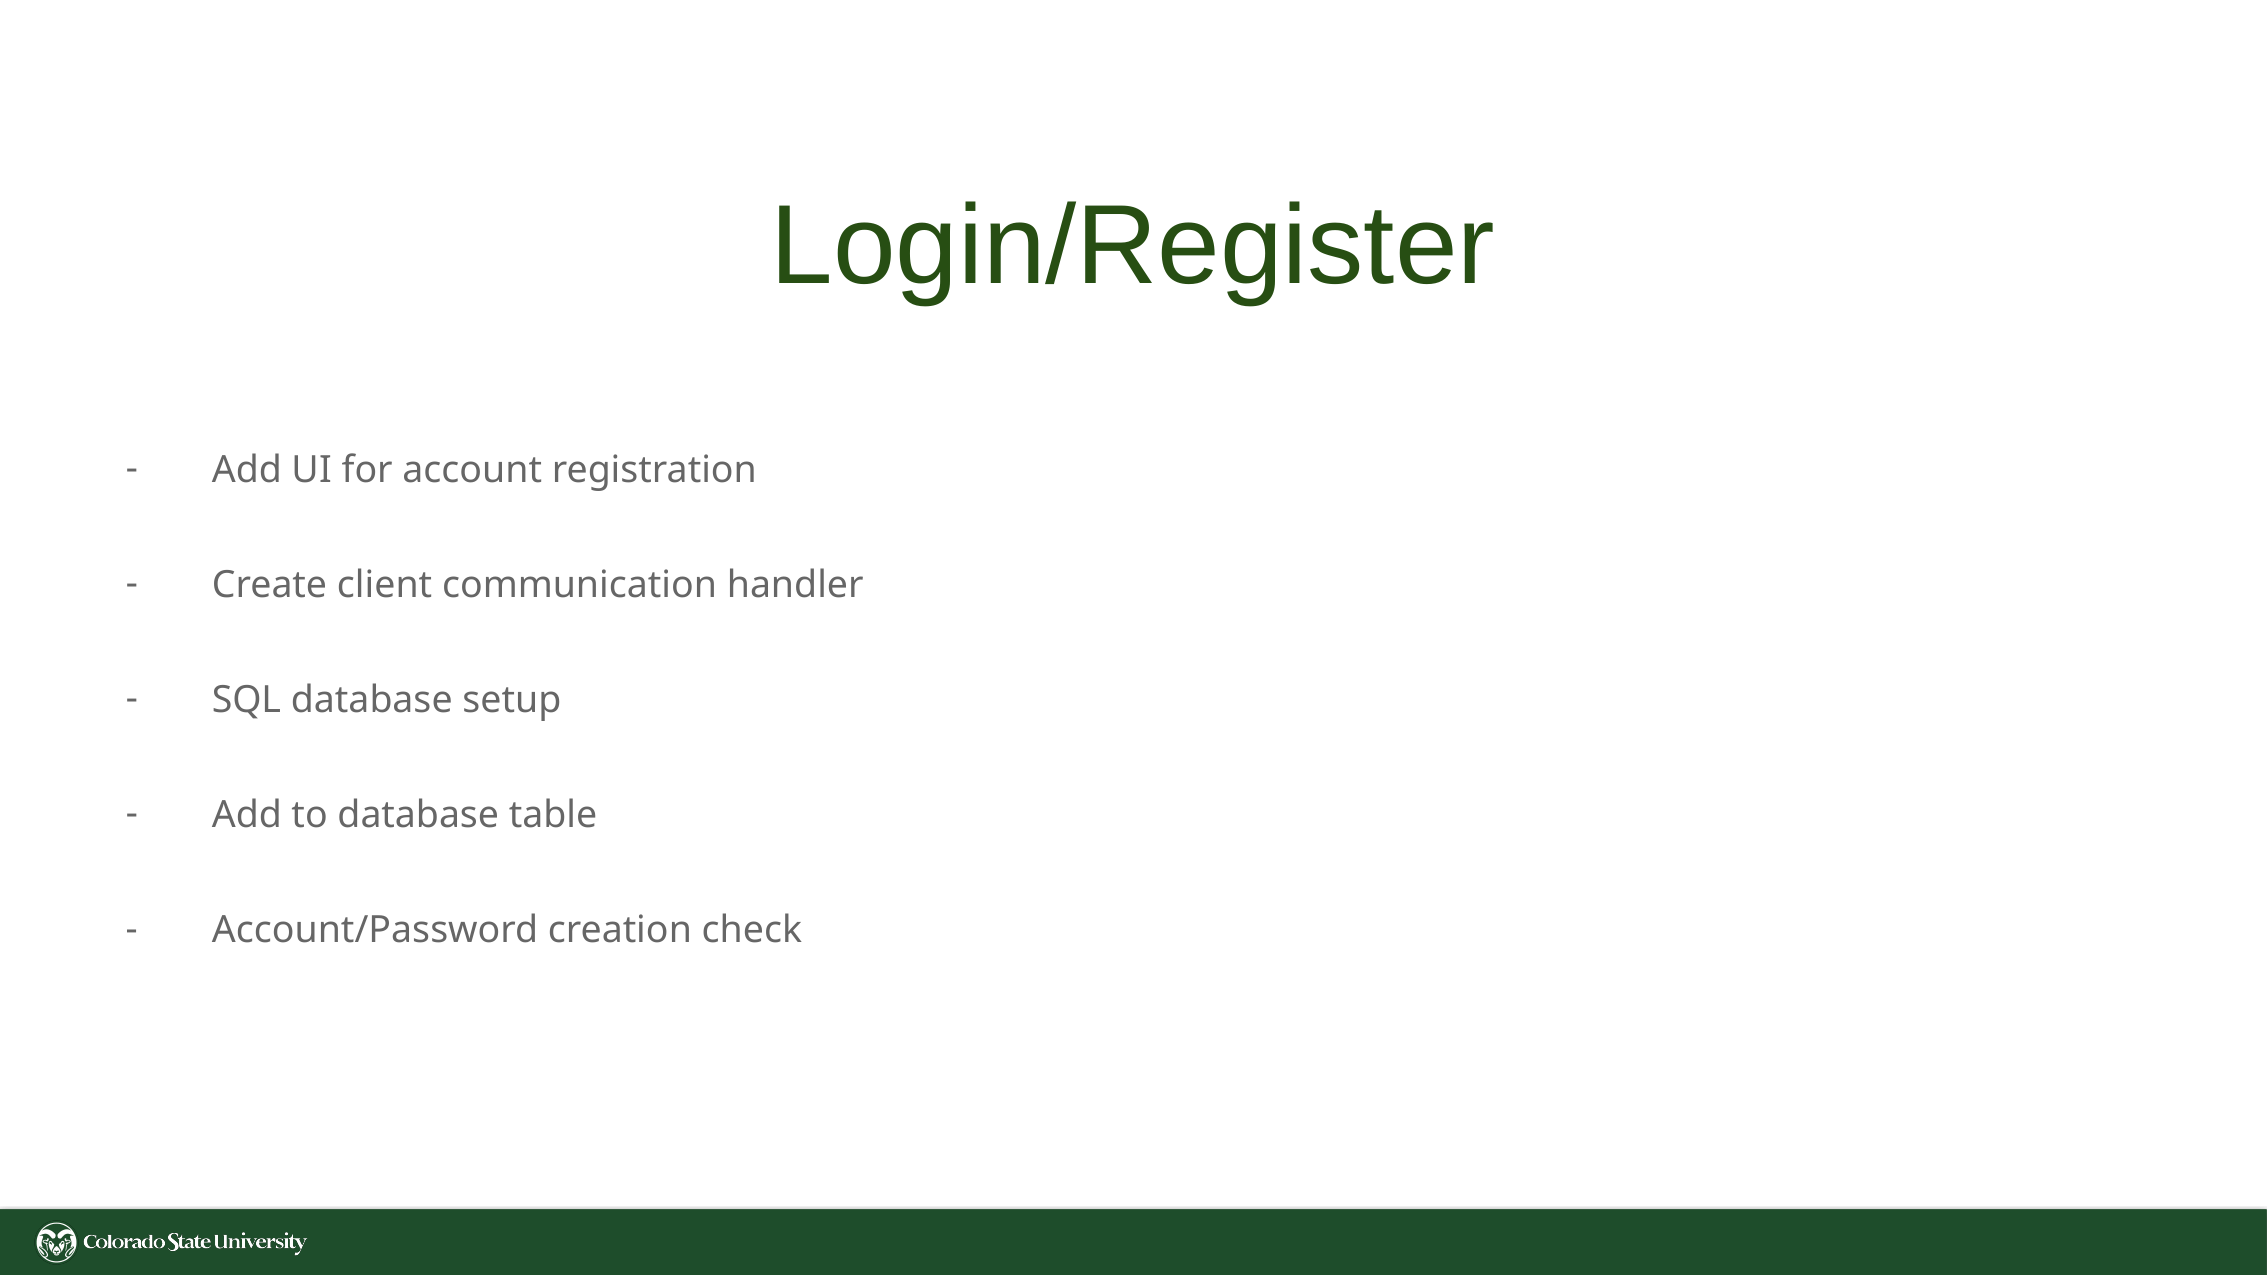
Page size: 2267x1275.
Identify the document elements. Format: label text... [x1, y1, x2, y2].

picture [24, 1209, 319, 1275]
text_box Login/Register [102, 148, 2164, 315]
text_box Add UI for account registration Create client communication handler SQL database setup Add to database table Account/Password creation check [102, 509, 2164, 841]
